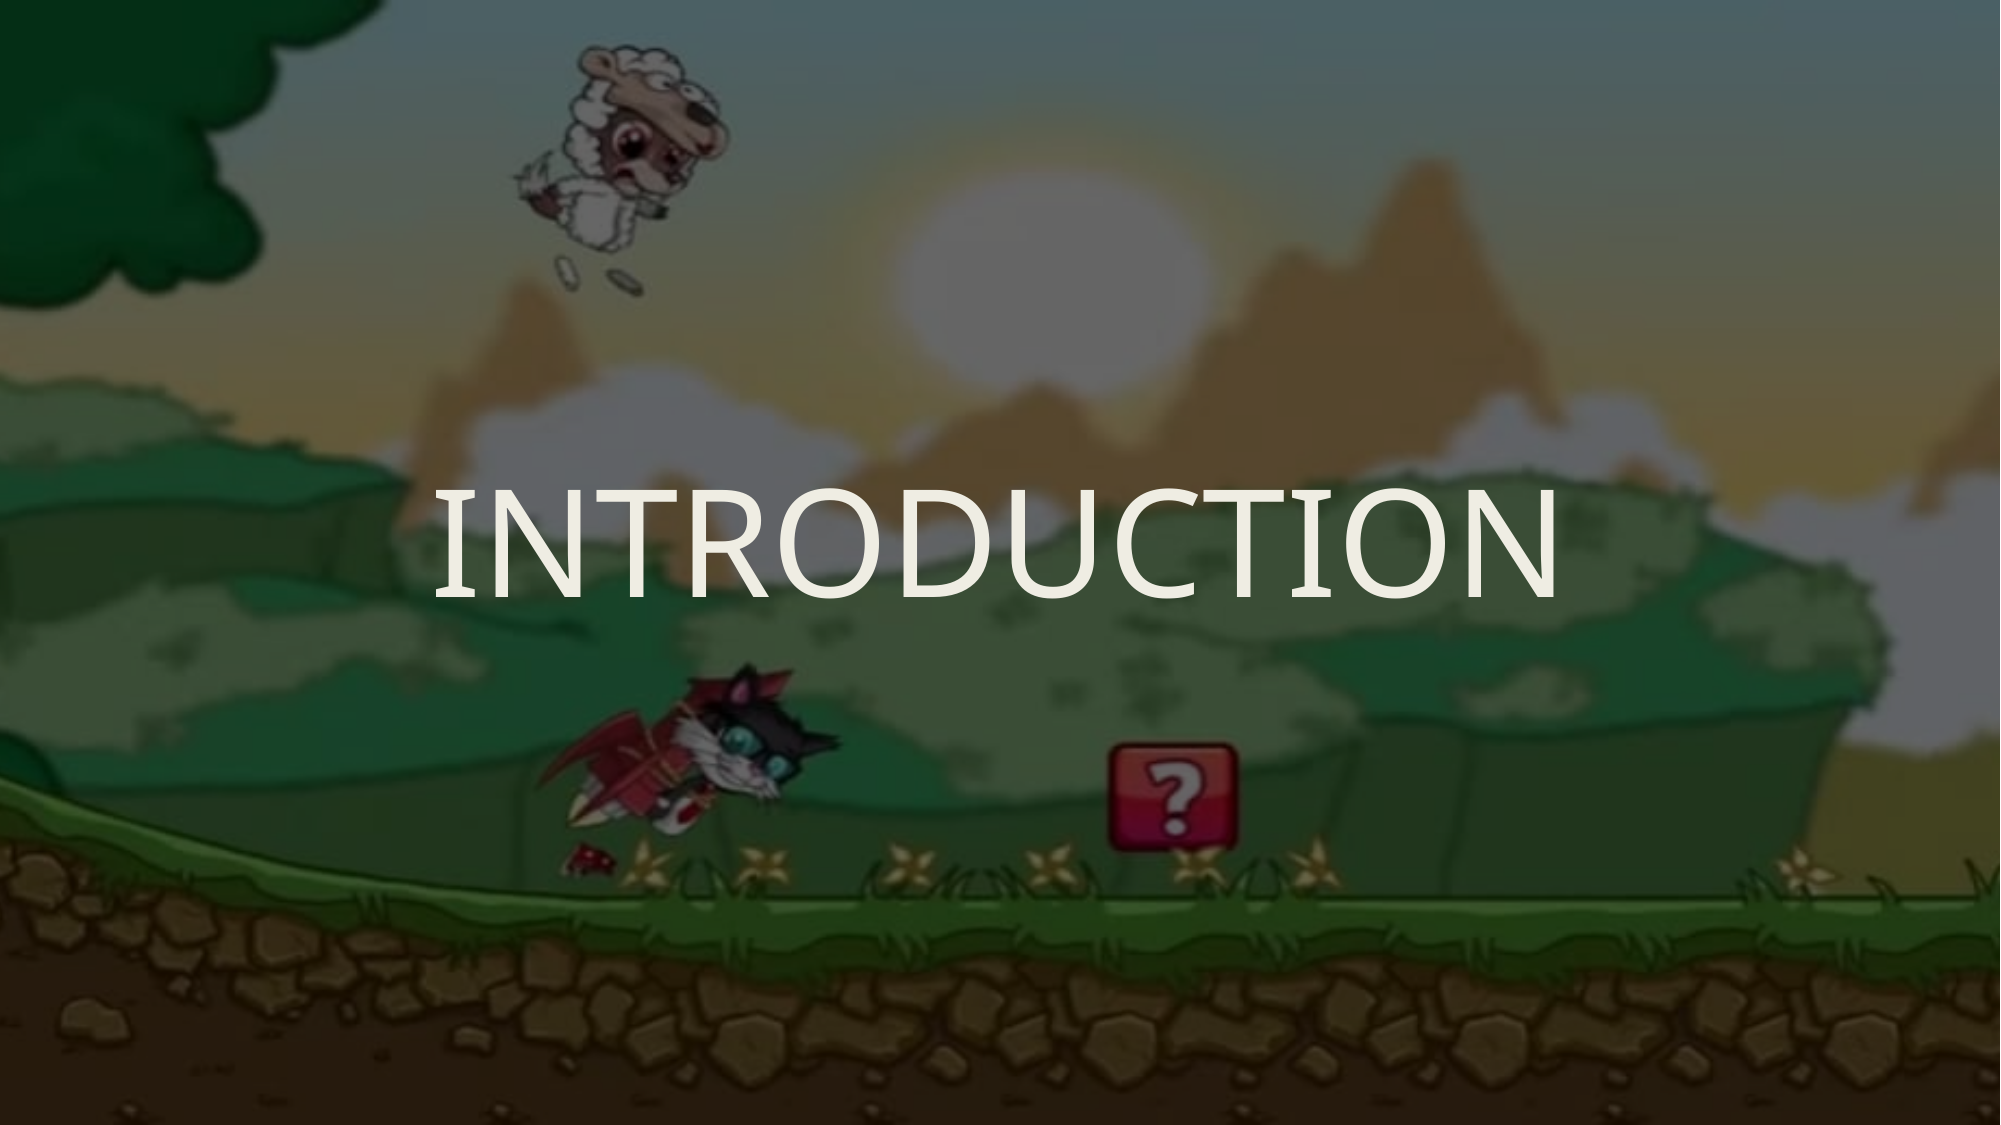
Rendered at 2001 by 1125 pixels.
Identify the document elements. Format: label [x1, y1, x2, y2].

list [0, 0, 2000, 1125]
